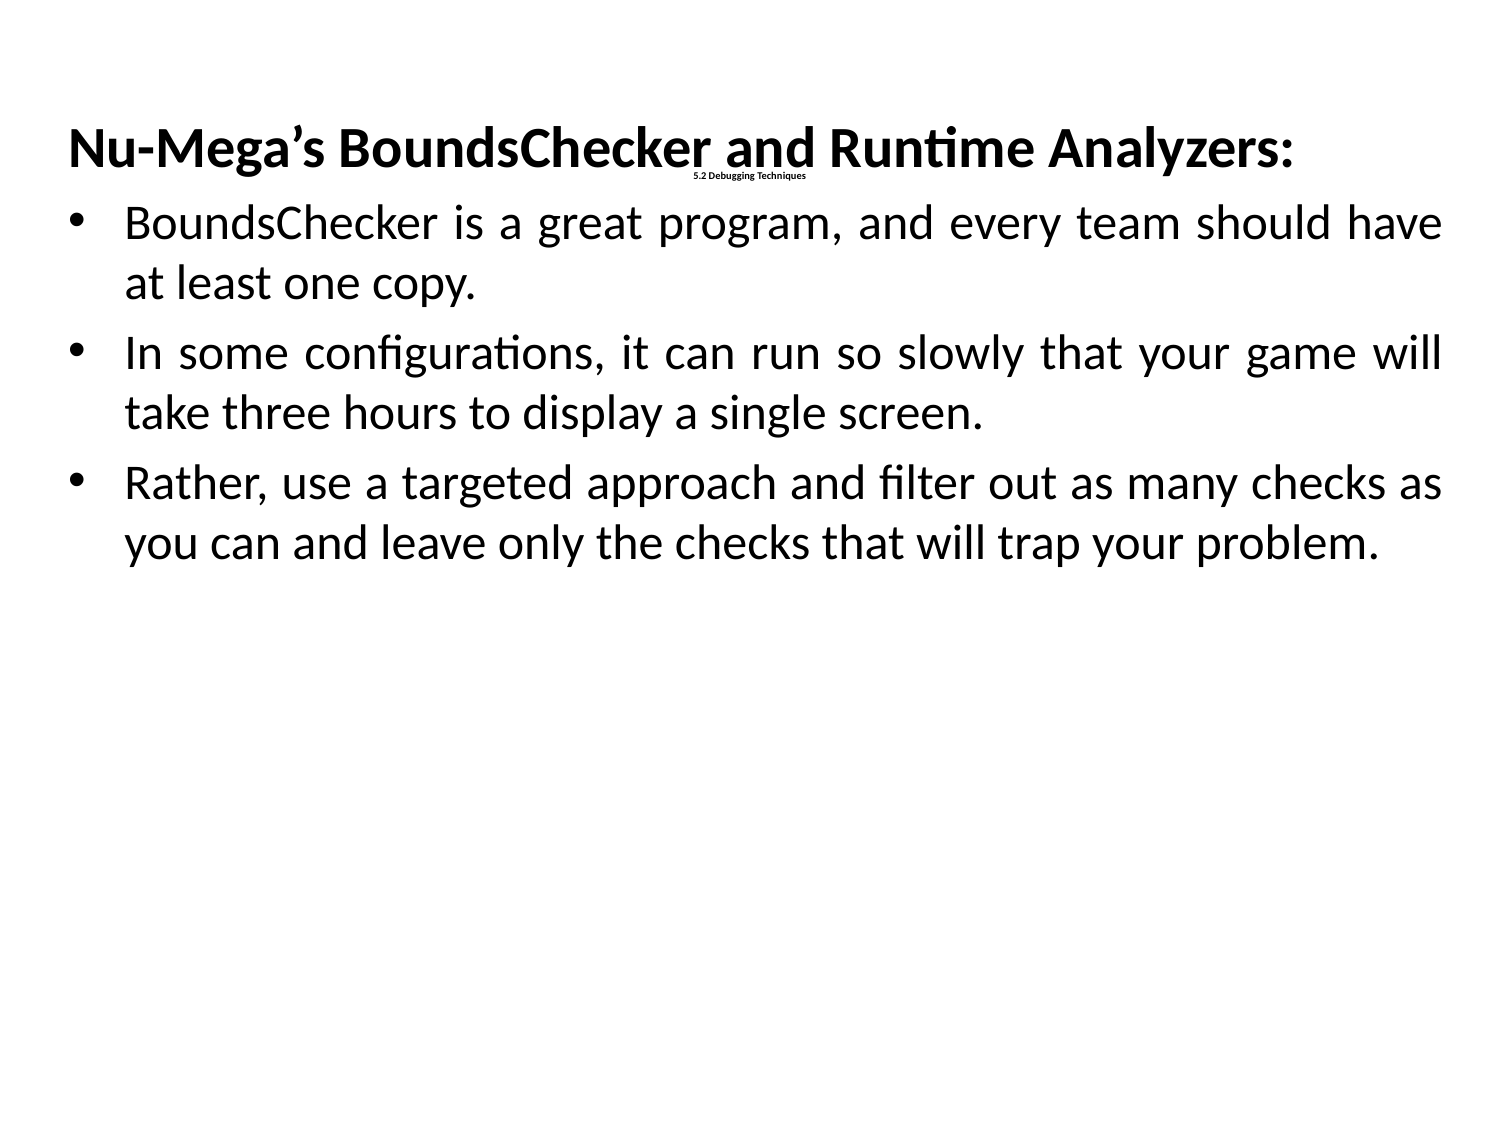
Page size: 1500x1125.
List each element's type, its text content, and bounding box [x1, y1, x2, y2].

list Nu-Mega’s BoundsChecker and Runtime Analyzers: BoundsChecker is a great program, and every team should have at least one copy. In some configurations, it can run so slowly that your game will take three hours to display a single screen. Rather, use a targeted approach and filter out as many checks as you can and leave only the checks that will trap your problem. [53, 101, 1459, 1094]
